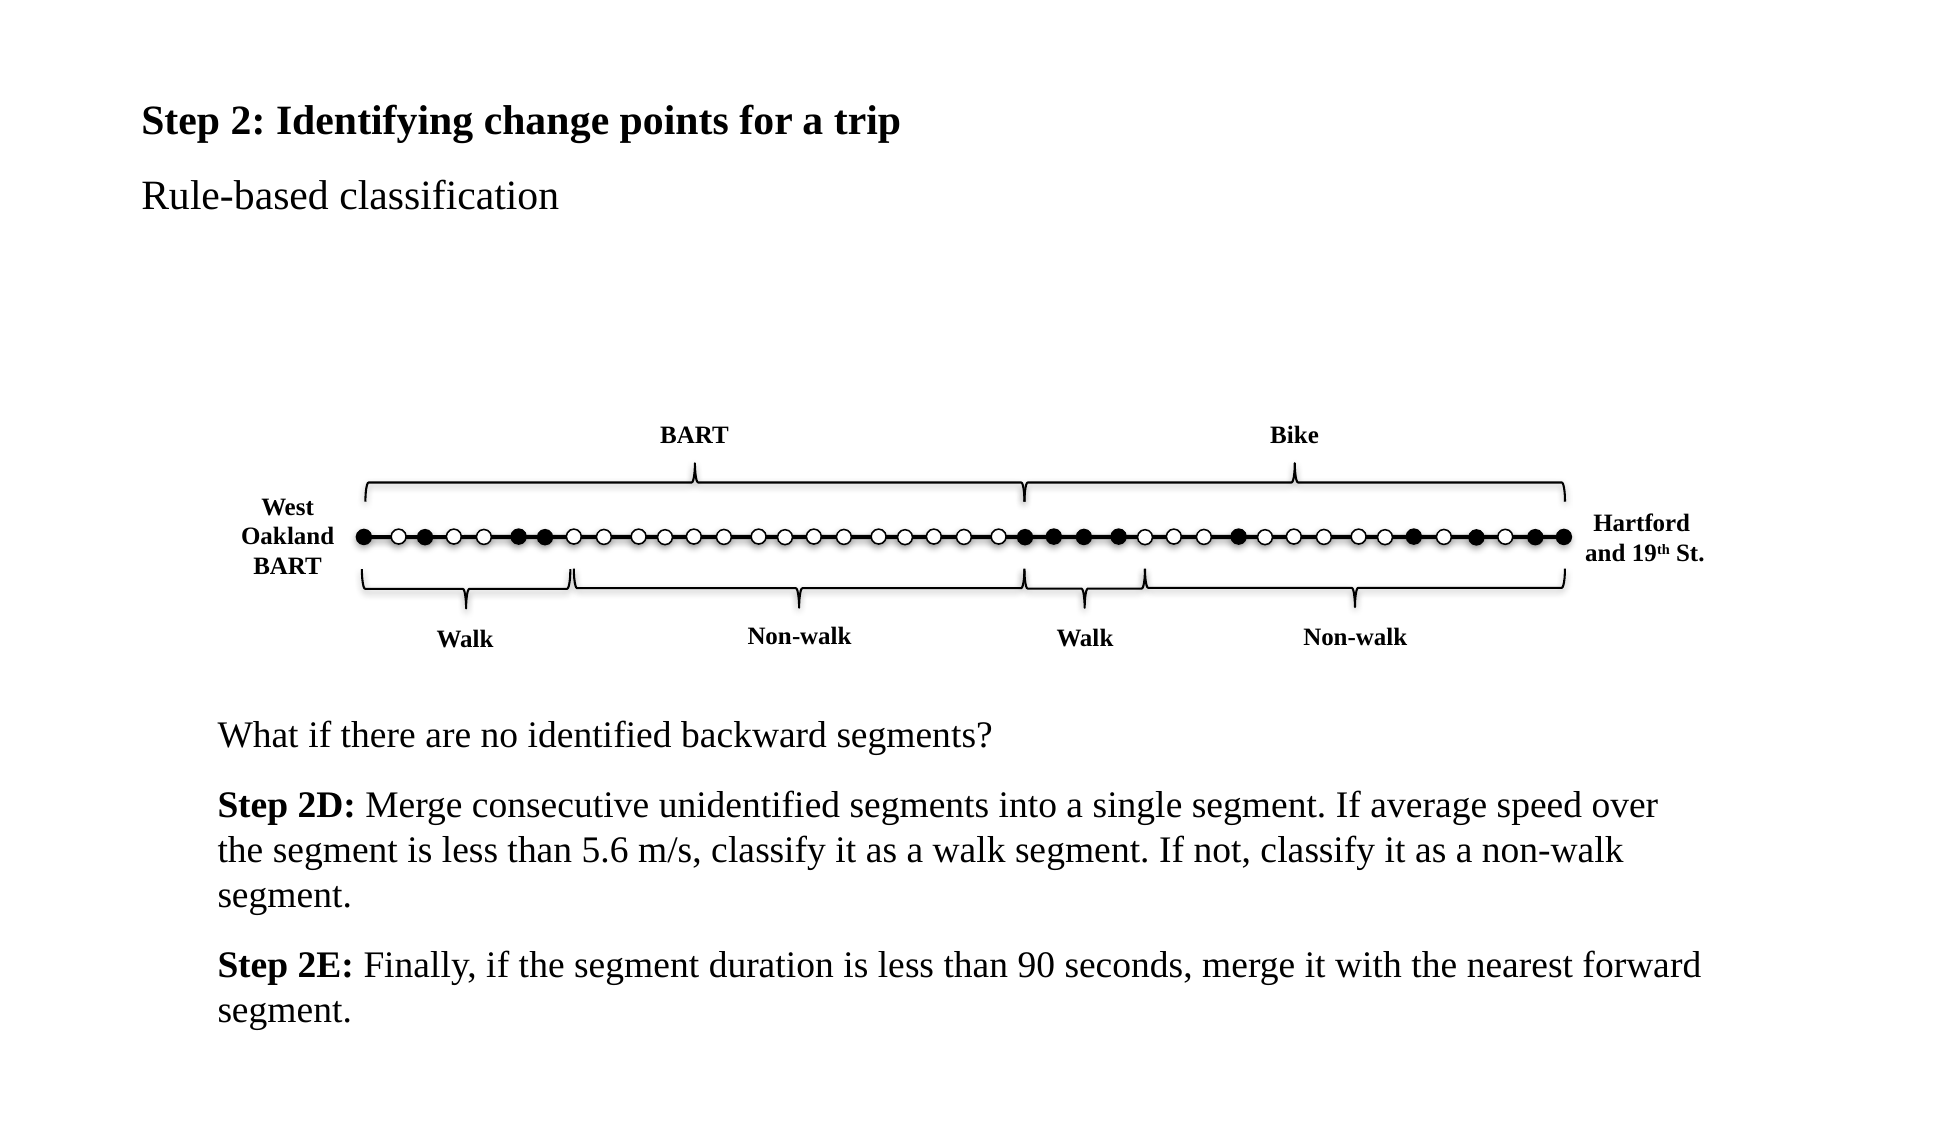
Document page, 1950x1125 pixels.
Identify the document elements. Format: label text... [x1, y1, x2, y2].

text_box [685, 528, 702, 536]
text_box [1527, 528, 1544, 536]
text_box [1022, 461, 1568, 502]
text_box [1405, 528, 1422, 536]
text_box [715, 528, 732, 536]
text_box [572, 568, 1027, 610]
text_box BART [629, 411, 760, 456]
text_box [1230, 528, 1247, 536]
text_box West Oakland BART [222, 482, 353, 588]
text_box [750, 528, 767, 536]
text_box Step 2: Identifying change points for a trip Rule-based classification [126, 85, 1793, 225]
text_box [1377, 528, 1394, 536]
text_box [445, 528, 462, 536]
text_box [925, 528, 942, 536]
text_box [565, 528, 582, 536]
text_box [777, 528, 794, 536]
text_box [1195, 528, 1212, 536]
text_box [537, 528, 554, 536]
text_box [1137, 528, 1154, 536]
text_box [955, 528, 972, 536]
text_box [1029, 569, 1141, 610]
text_box [355, 528, 372, 546]
text_box [1075, 528, 1092, 536]
text_box [1315, 528, 1332, 536]
text_box [595, 528, 612, 536]
text_box [870, 528, 887, 536]
text_box Hartford and 19th St. [1565, 499, 1725, 575]
text_box [1257, 528, 1274, 536]
text_box [417, 528, 434, 536]
text_box [510, 528, 527, 536]
text_box What if there are no identified backward segments? Step 2D: Merge consecutive unidentified segments into a single segment. If average speed over the segment is less than 5.6 m/s, classify it as a walk segment. If not, classify it as a non-walk segment. Step 2E: Finally, if the segment duration is less than 90 seconds, merge it with the nearest forward segment. [202, 702, 1725, 1037]
text_box [990, 528, 1007, 536]
text_box [359, 569, 573, 611]
text_box [1110, 528, 1127, 536]
text_box Walk [1013, 614, 1157, 659]
text_box [630, 528, 647, 536]
text_box [475, 528, 492, 536]
text_box Walk [393, 614, 537, 660]
text_box [835, 528, 852, 536]
text_box [390, 528, 407, 536]
text_box [1142, 568, 1568, 610]
text_box [1555, 528, 1573, 546]
text_box [363, 461, 1023, 502]
text_box Bike [1229, 411, 1360, 456]
text_box [1468, 529, 1485, 536]
text_box [1497, 528, 1514, 536]
text_box [1045, 528, 1062, 536]
text_box [1435, 528, 1452, 536]
text_box Non-walk [727, 611, 872, 657]
text_box [805, 528, 822, 536]
text_box [657, 528, 674, 536]
text_box [1165, 528, 1182, 536]
text_box Non-walk [1283, 613, 1428, 659]
text_box [897, 528, 914, 536]
text_box [1017, 528, 1034, 536]
text_box [1350, 528, 1367, 536]
text_box [1285, 528, 1302, 536]
